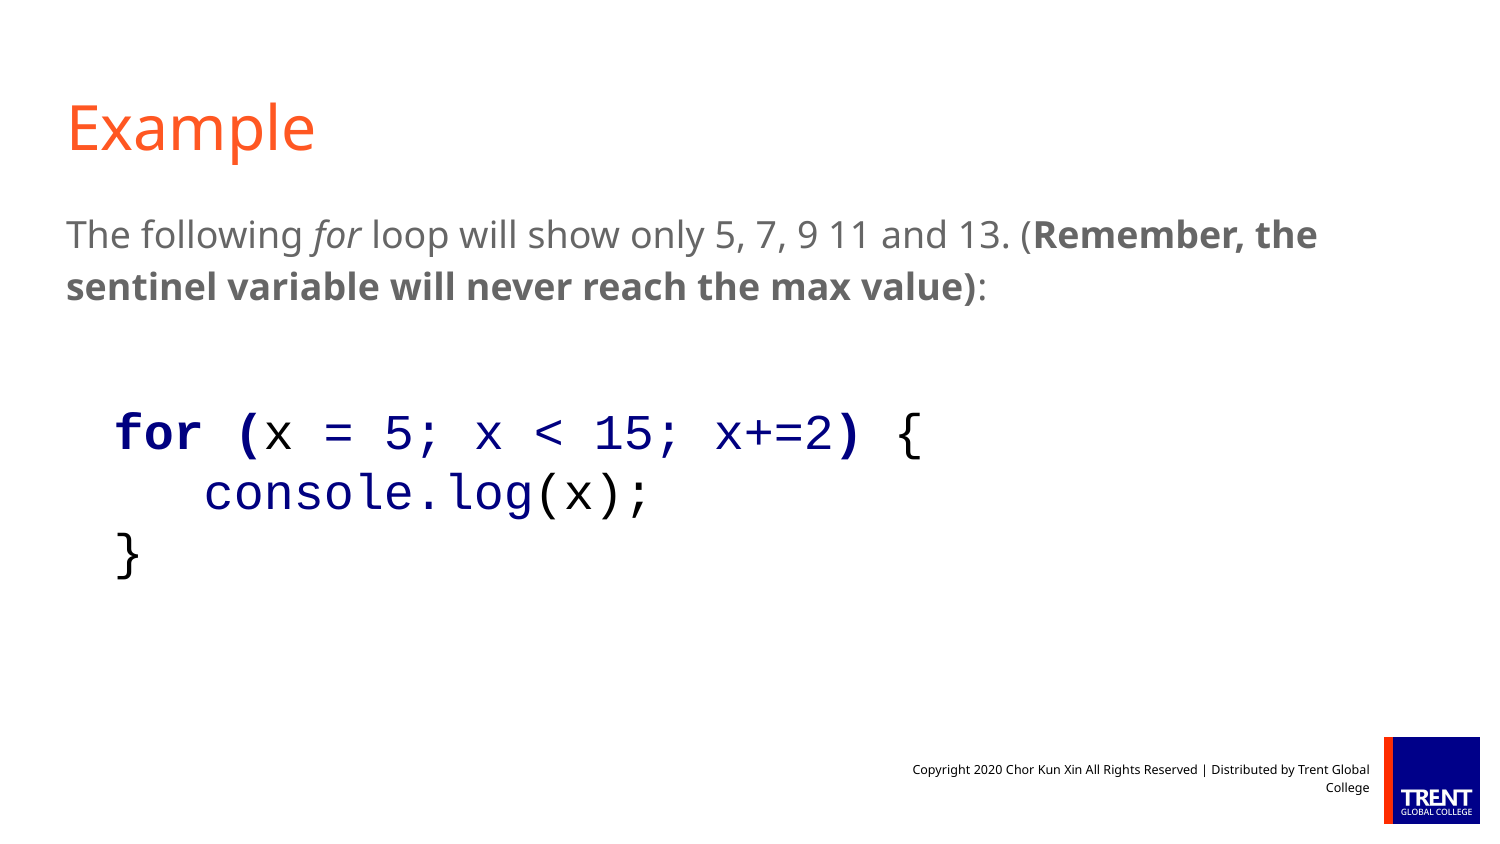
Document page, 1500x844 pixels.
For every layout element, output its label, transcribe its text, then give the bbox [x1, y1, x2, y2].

list The following for loop will show only 5, 7, 9 11 and 13. (Remember, the sentinel variable will never reach the max value): [51, 189, 1449, 750]
title Example [51, 72, 1449, 167]
picture [1384, 737, 1480, 824]
text_box for (x = 5; x < 15; x+=2) { console.log(x); } [98, 384, 1186, 602]
